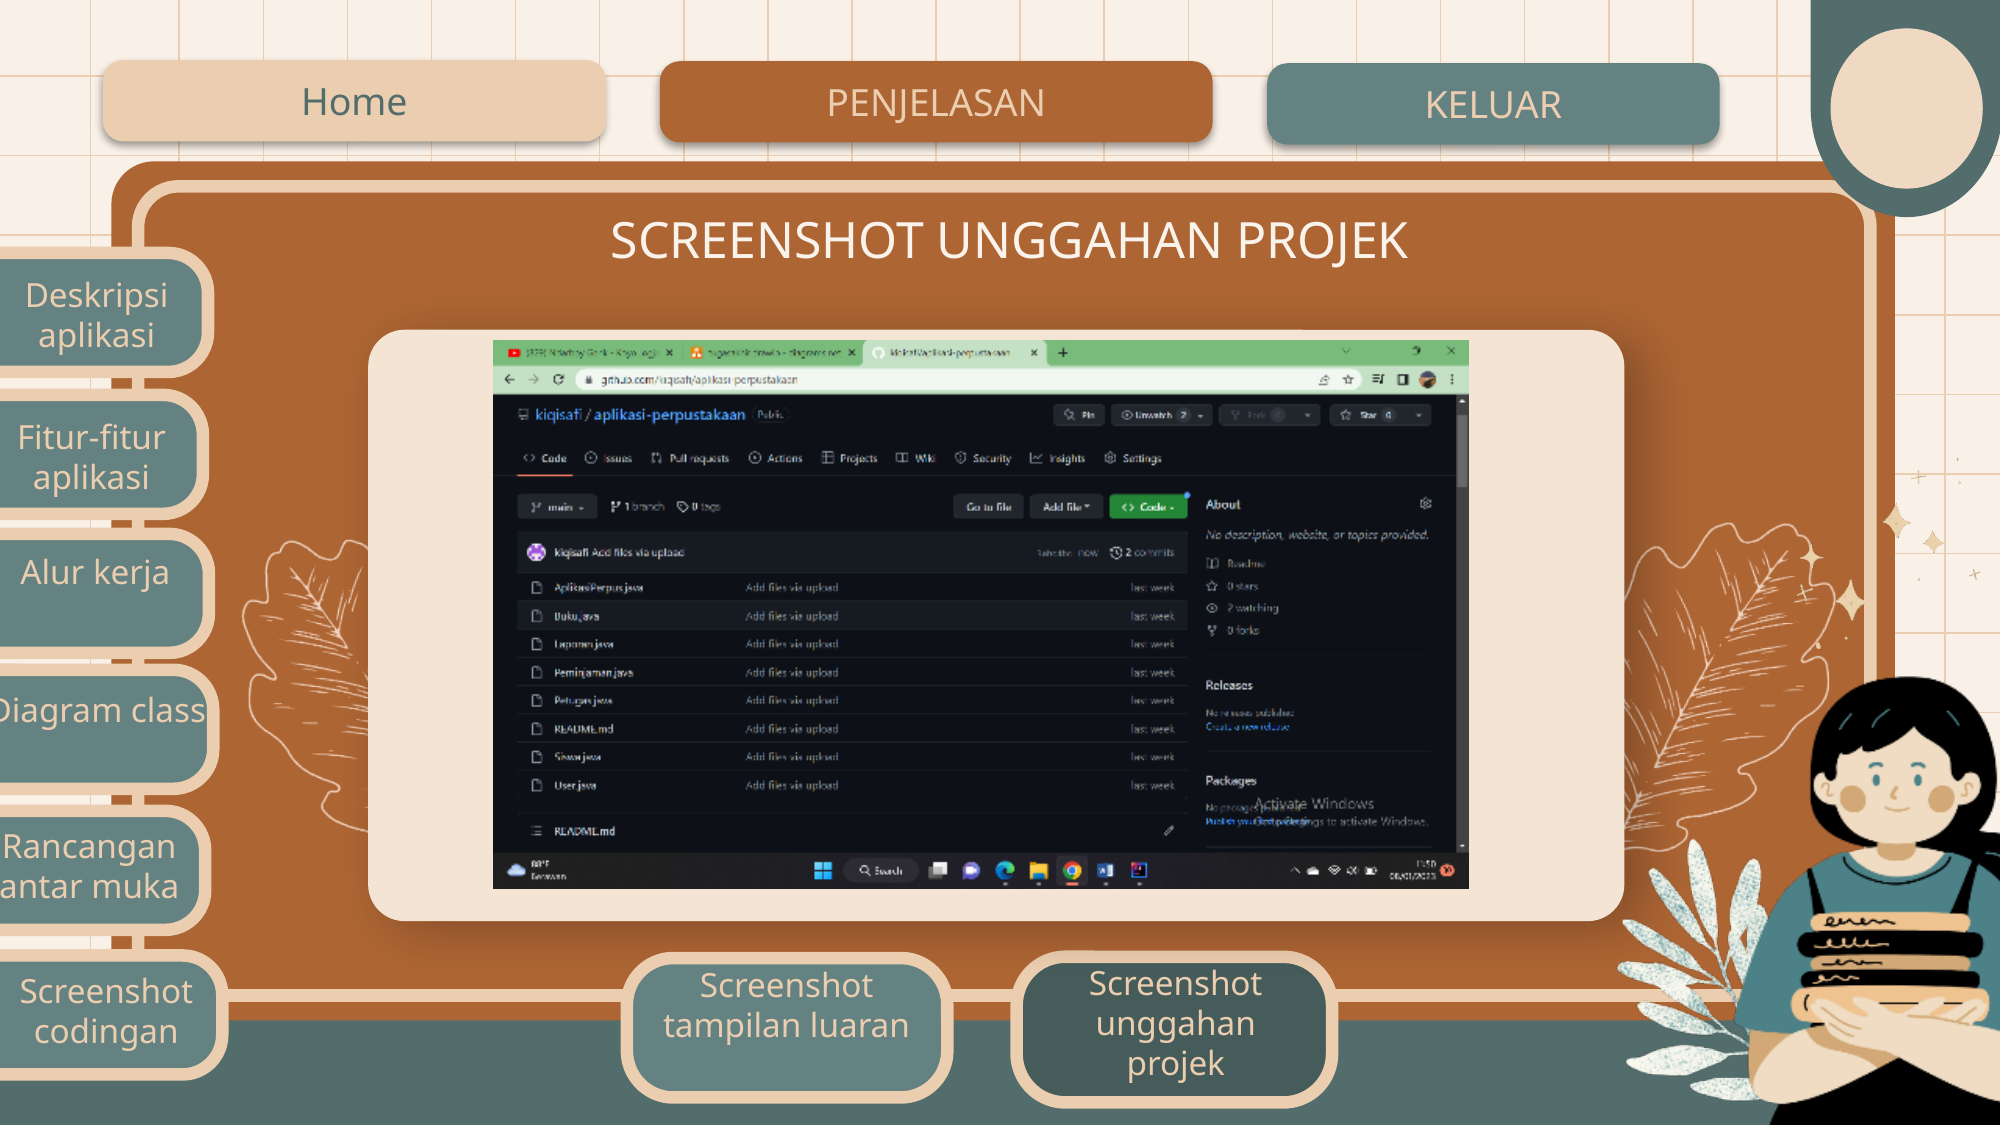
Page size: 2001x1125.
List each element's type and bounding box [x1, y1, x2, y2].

text_box [0, 252, 231, 372]
text_box [0, 955, 241, 1075]
text_box [0, 394, 226, 514]
text_box [0, 0, 2000, 510]
text_box [0, 789, 139, 810]
text_box [1598, 555, 2000, 1125]
text_box [1016, 955, 1333, 1103]
text_box [0, 514, 139, 533]
text_box [626, 957, 948, 1098]
text_box [0, 533, 139, 789]
text_box [1810, 0, 2000, 218]
text_box [0, 810, 224, 930]
text_box [0, 858, 1598, 1125]
text_box [1904, 218, 2000, 275]
picture [139, 340, 2000, 889]
